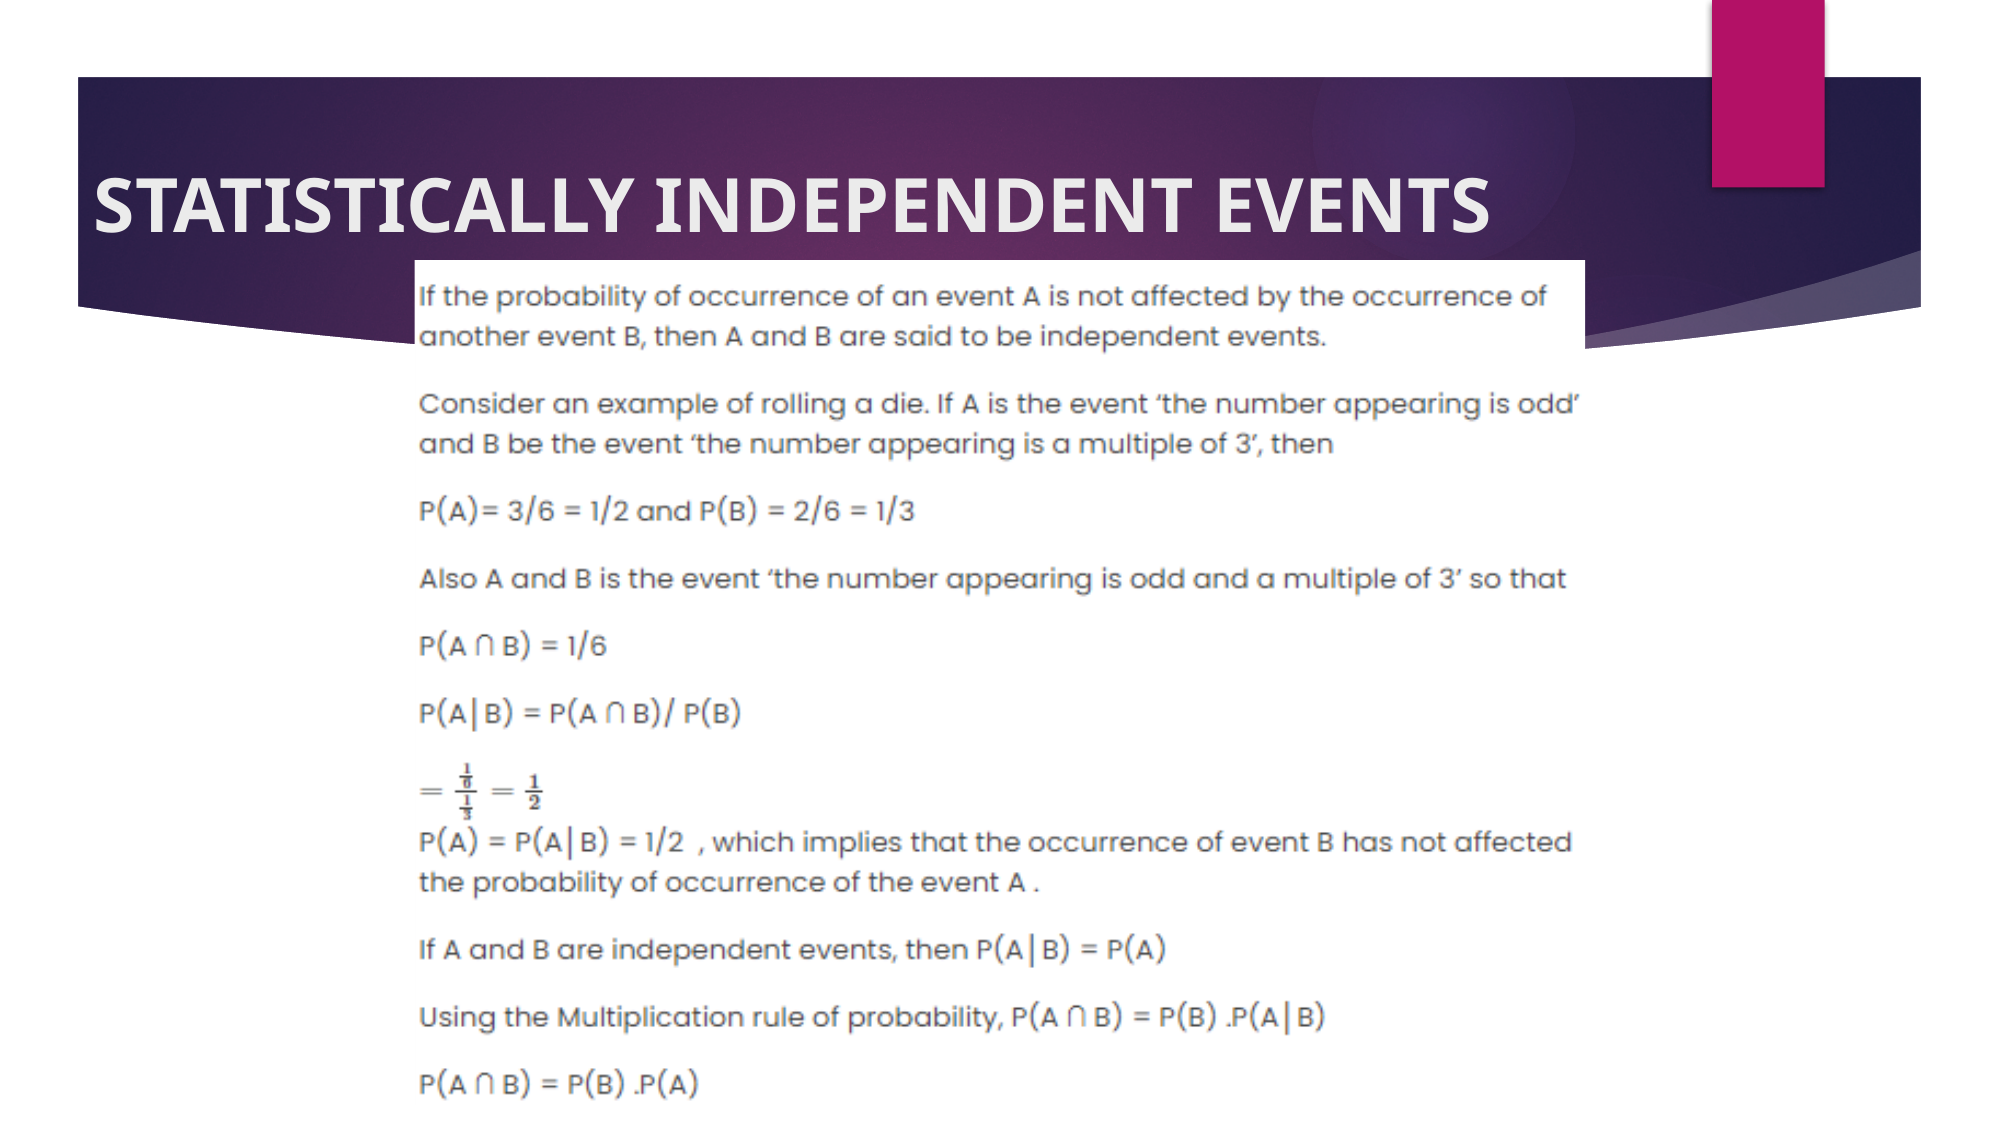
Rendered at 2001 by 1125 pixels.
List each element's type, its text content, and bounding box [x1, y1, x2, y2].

title STATISTICALLY INDEPENDENT EVENTS [78, 144, 1727, 261]
picture [414, 260, 1586, 1106]
